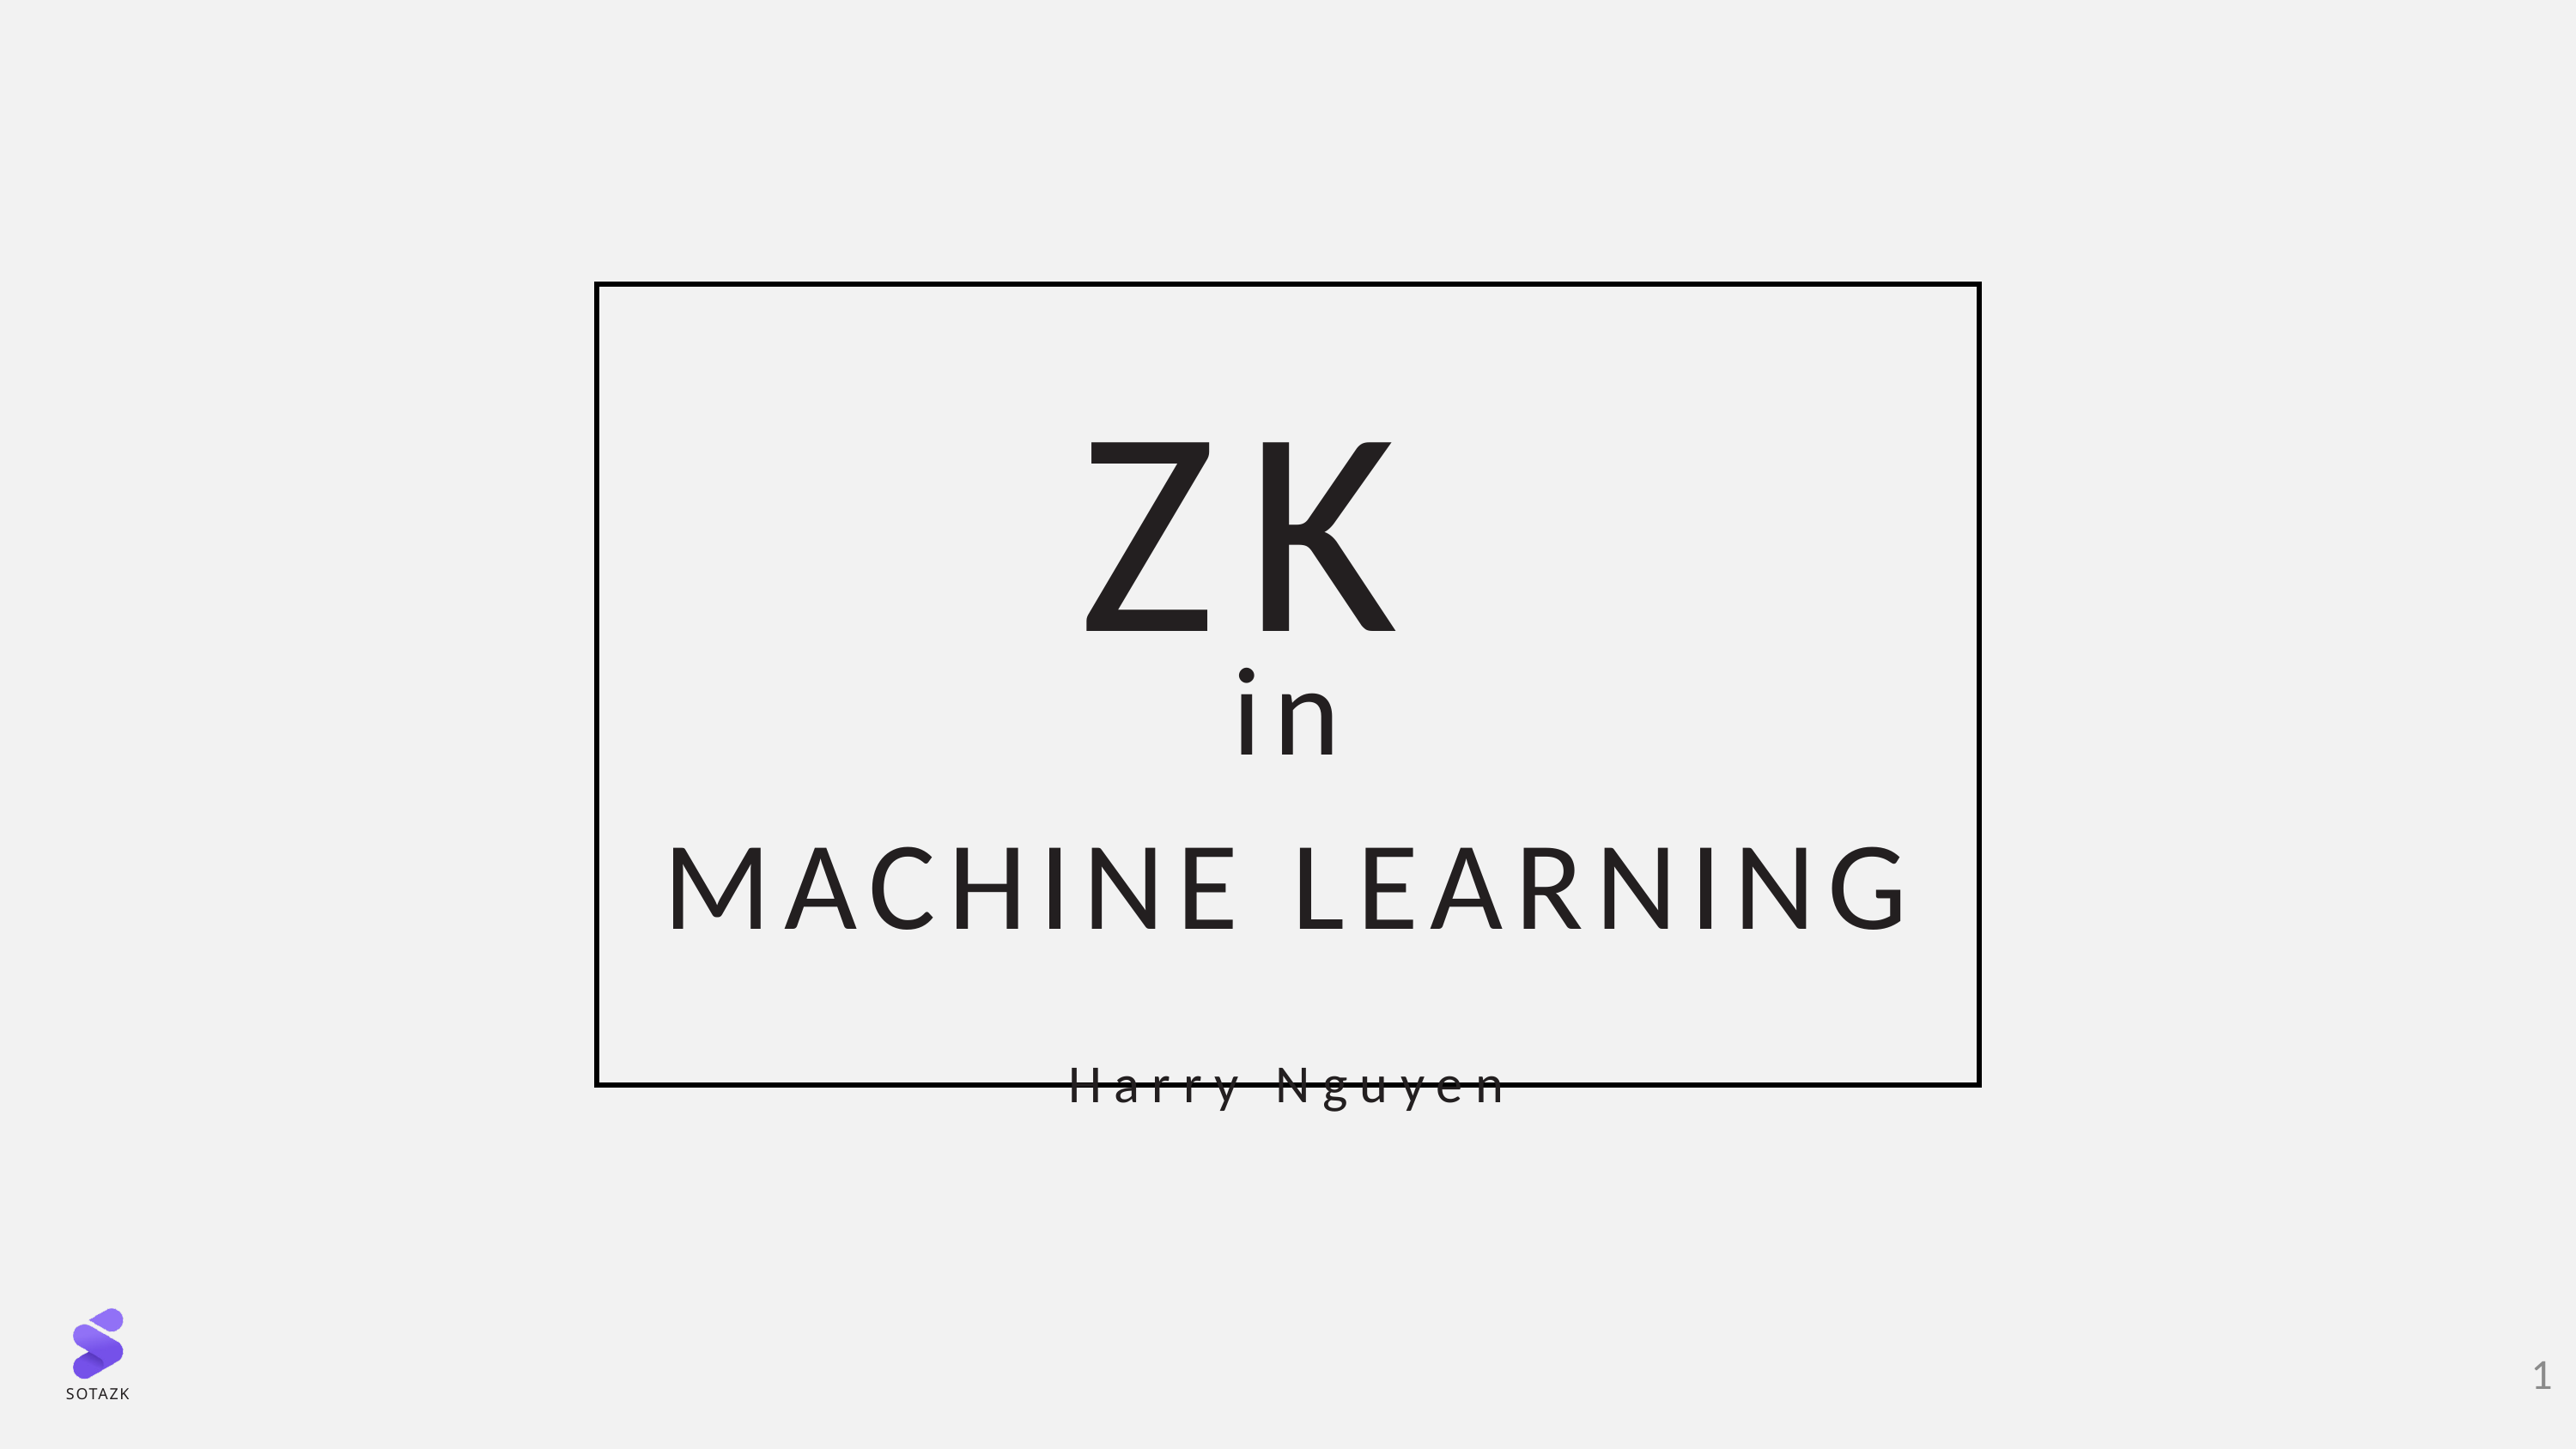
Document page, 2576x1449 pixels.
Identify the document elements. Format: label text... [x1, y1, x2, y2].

slide_number 1 [2264, 1346, 2566, 1398]
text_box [596, 283, 1980, 1086]
text_box Harry Nguyen [595, 1092, 1978, 1114]
picture [58, 1303, 138, 1384]
